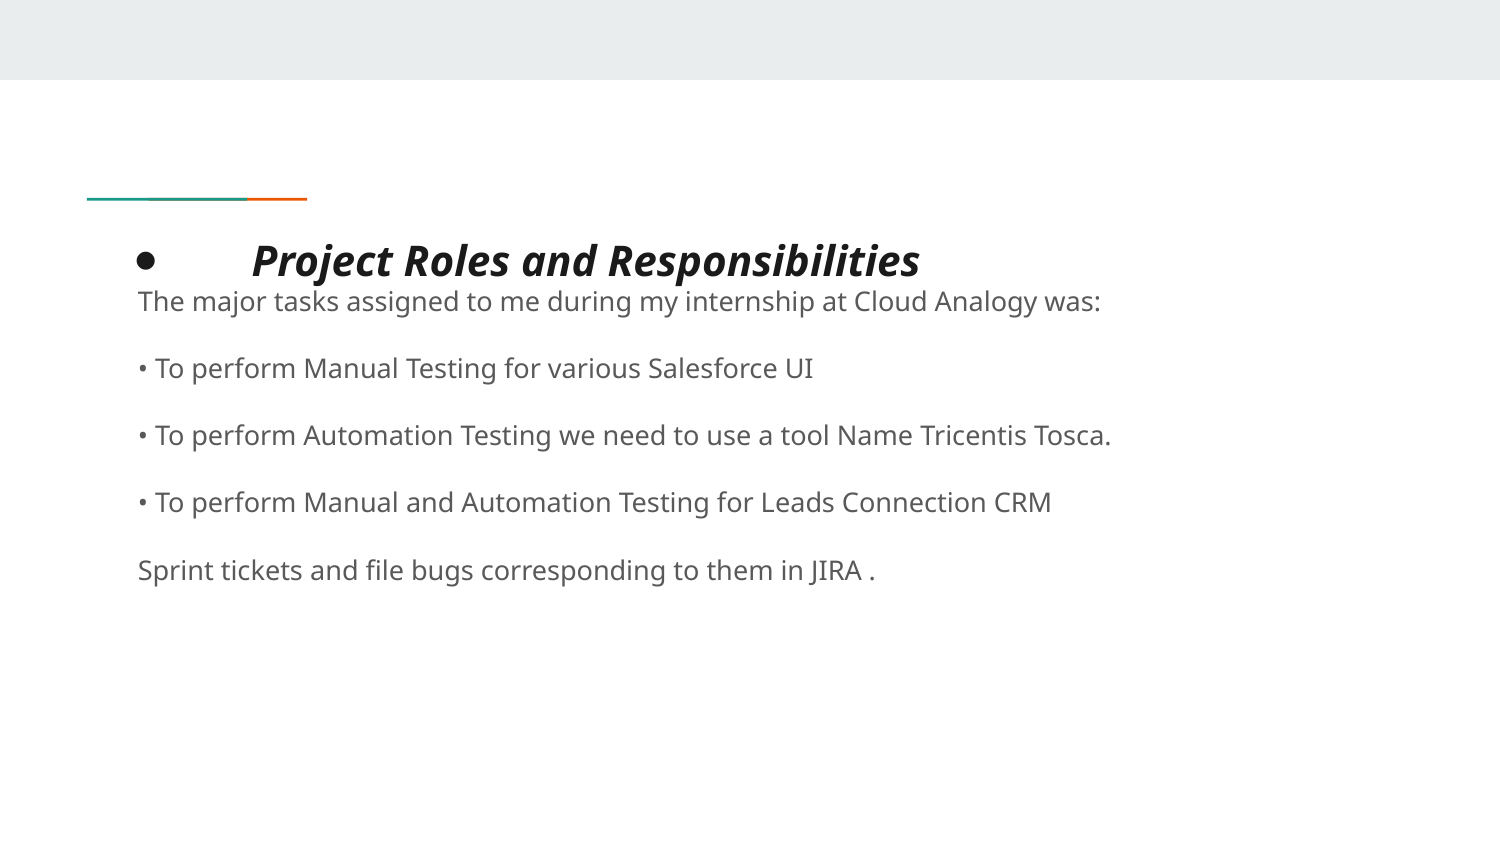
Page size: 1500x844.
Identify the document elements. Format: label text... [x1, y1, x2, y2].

title ⦁ Project Roles and Responsibilities [119, 216, 1381, 305]
list The major tasks assigned to me during my internship at Cloud Analogy was: • To perform Manual Testing for various Salesforce UI • To perform Automation Testing we need to use a tool Name Tricentis Tosca. • To perform Manual and Automation Testing for Leads Connection CRM Sprint tickets and file bugs corresponding to them in JIRA . [122, 262, 1368, 744]
